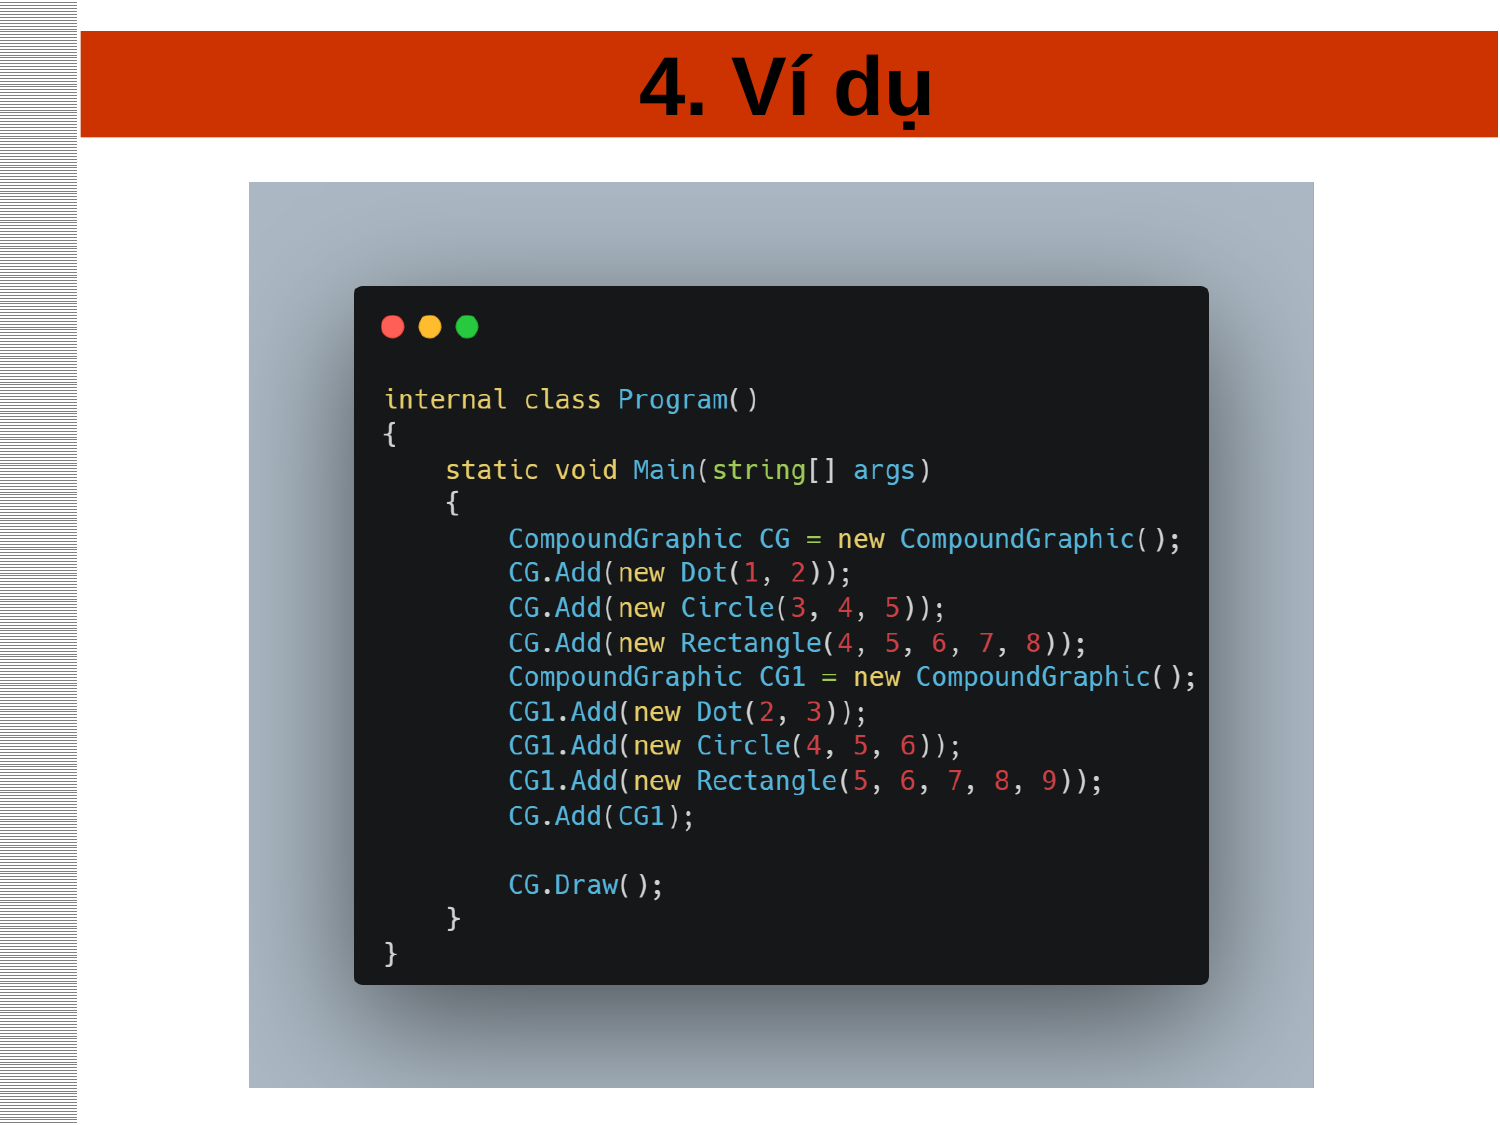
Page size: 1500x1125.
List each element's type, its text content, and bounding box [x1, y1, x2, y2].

title 4. Ví dụ [75, 24, 1500, 138]
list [248, 182, 1314, 1088]
